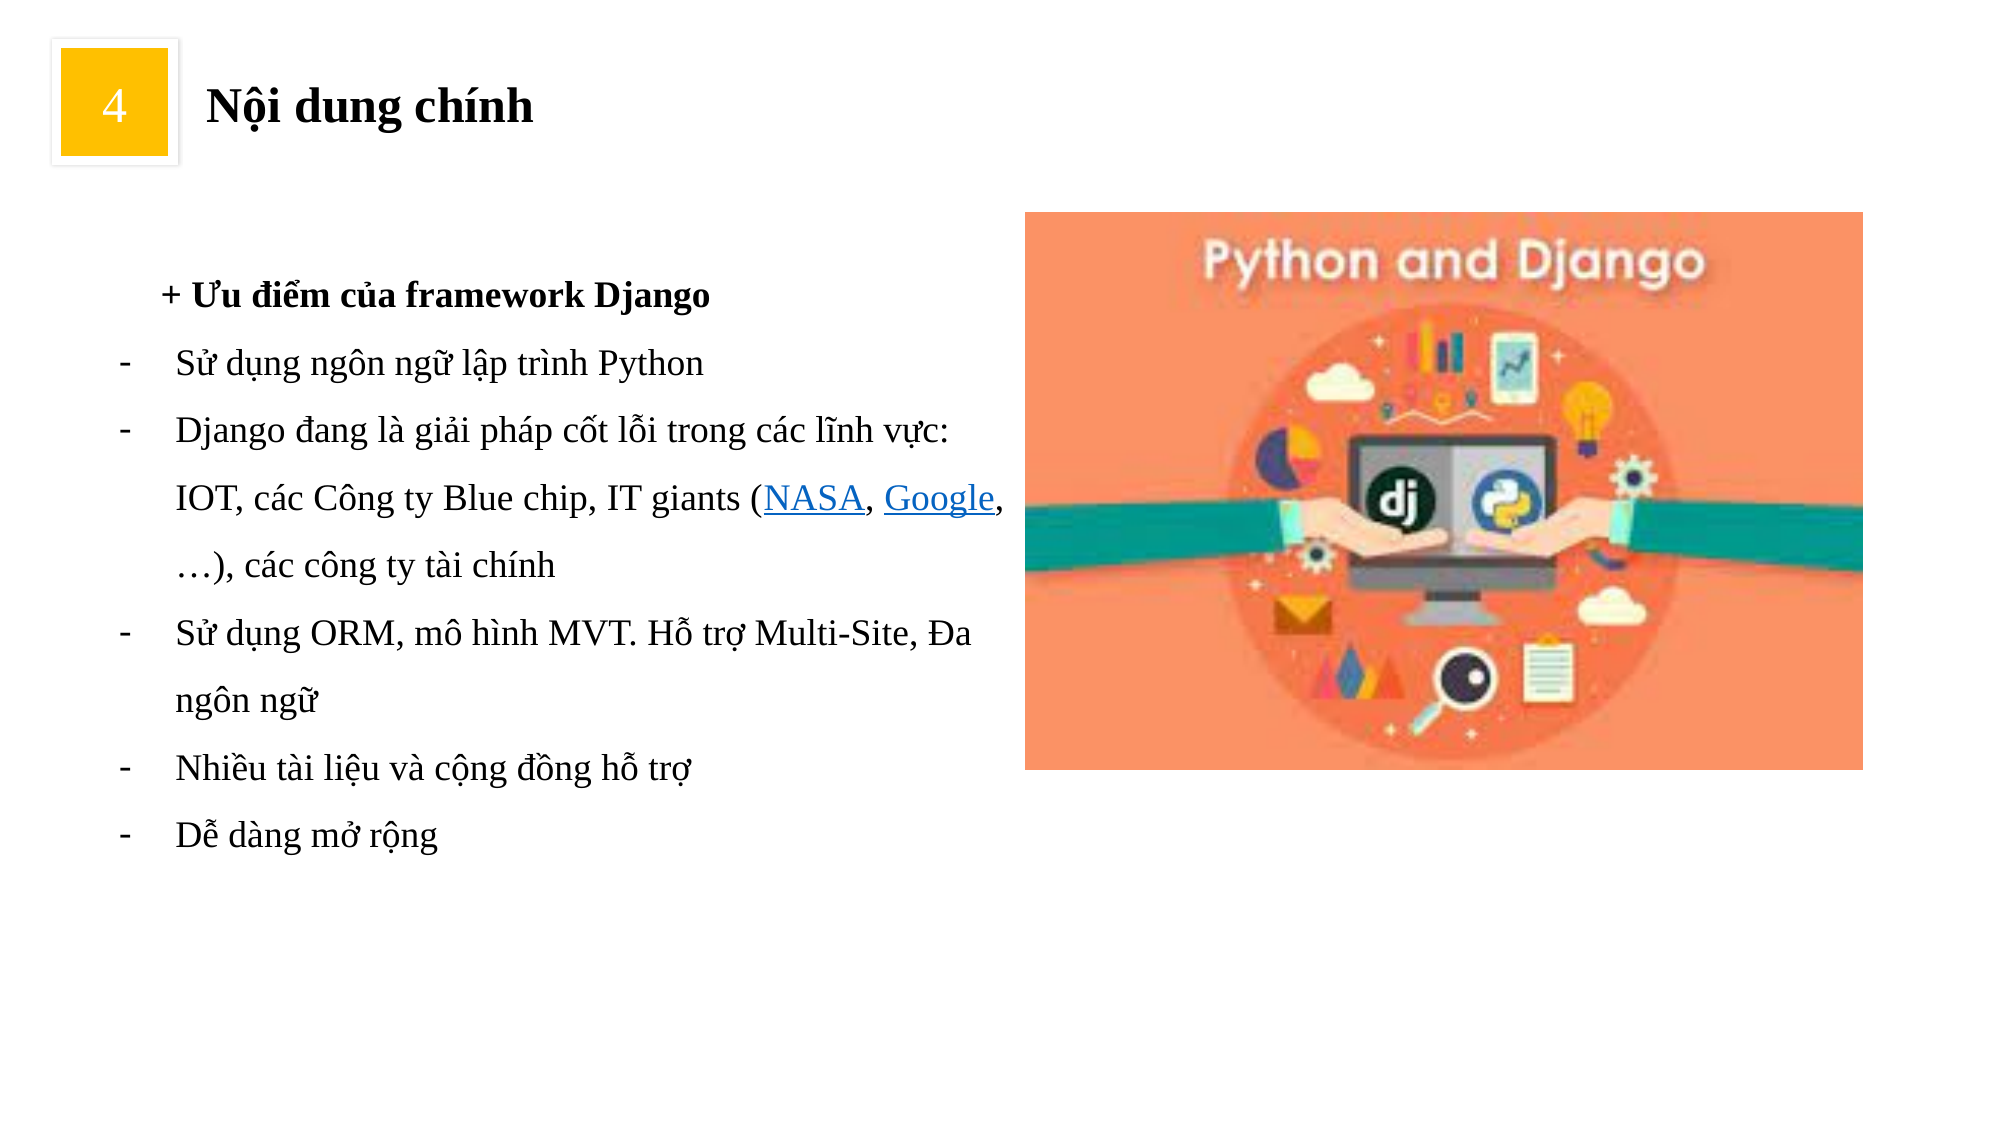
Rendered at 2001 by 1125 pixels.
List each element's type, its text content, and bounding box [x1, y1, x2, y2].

picture [1025, 212, 1863, 770]
text_box + Ưu điểm của framework Django Sử dụng ngôn ngữ lập trình Python Django đang là giải pháp cốt lỗi trong các lĩnh vực: IOT, các Công ty Blue chip, IT giants (NASA, Google,…), các công ty tài chính Sử dụng ORM, mô hình MVT. Hỗ trợ Multi-Site, Đa ngôn ngữ Nhiều tài liệu và cộng đồng hỗ trợ Dễ dàng mở rộng [104, 240, 1023, 863]
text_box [56, 43, 1001, 161]
